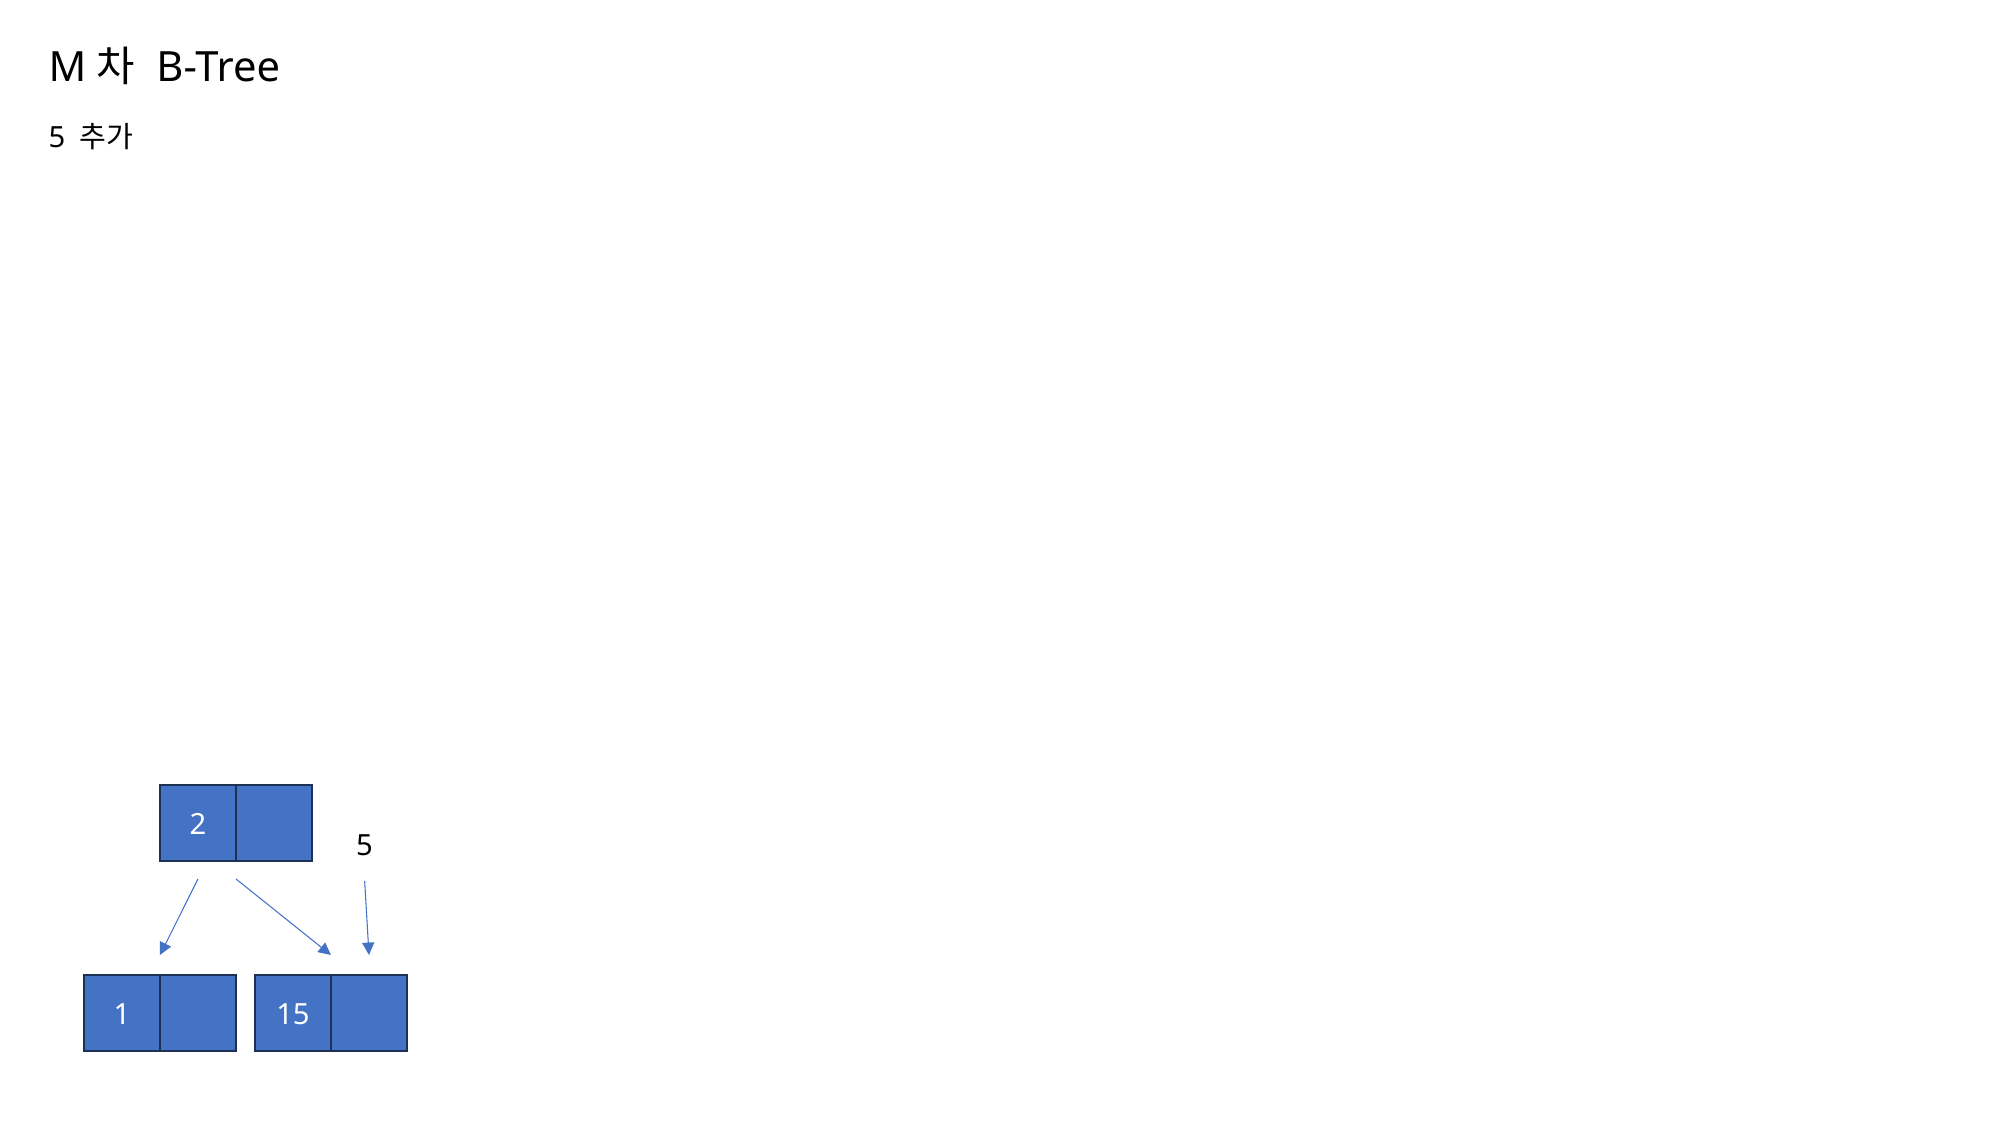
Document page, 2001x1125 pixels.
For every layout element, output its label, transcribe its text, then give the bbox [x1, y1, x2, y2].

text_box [235, 878, 331, 955]
text_box [159, 974, 237, 1052]
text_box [364, 880, 370, 955]
text_box 1 [83, 974, 159, 1052]
text_box [330, 974, 408, 1052]
text_box 5 [341, 818, 388, 869]
text_box 15 [254, 974, 330, 1052]
text_box [235, 784, 313, 862]
text_box 2 [159, 784, 235, 862]
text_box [159, 878, 198, 955]
title M차 B-Tree 5 추가 [33, 26, 774, 172]
